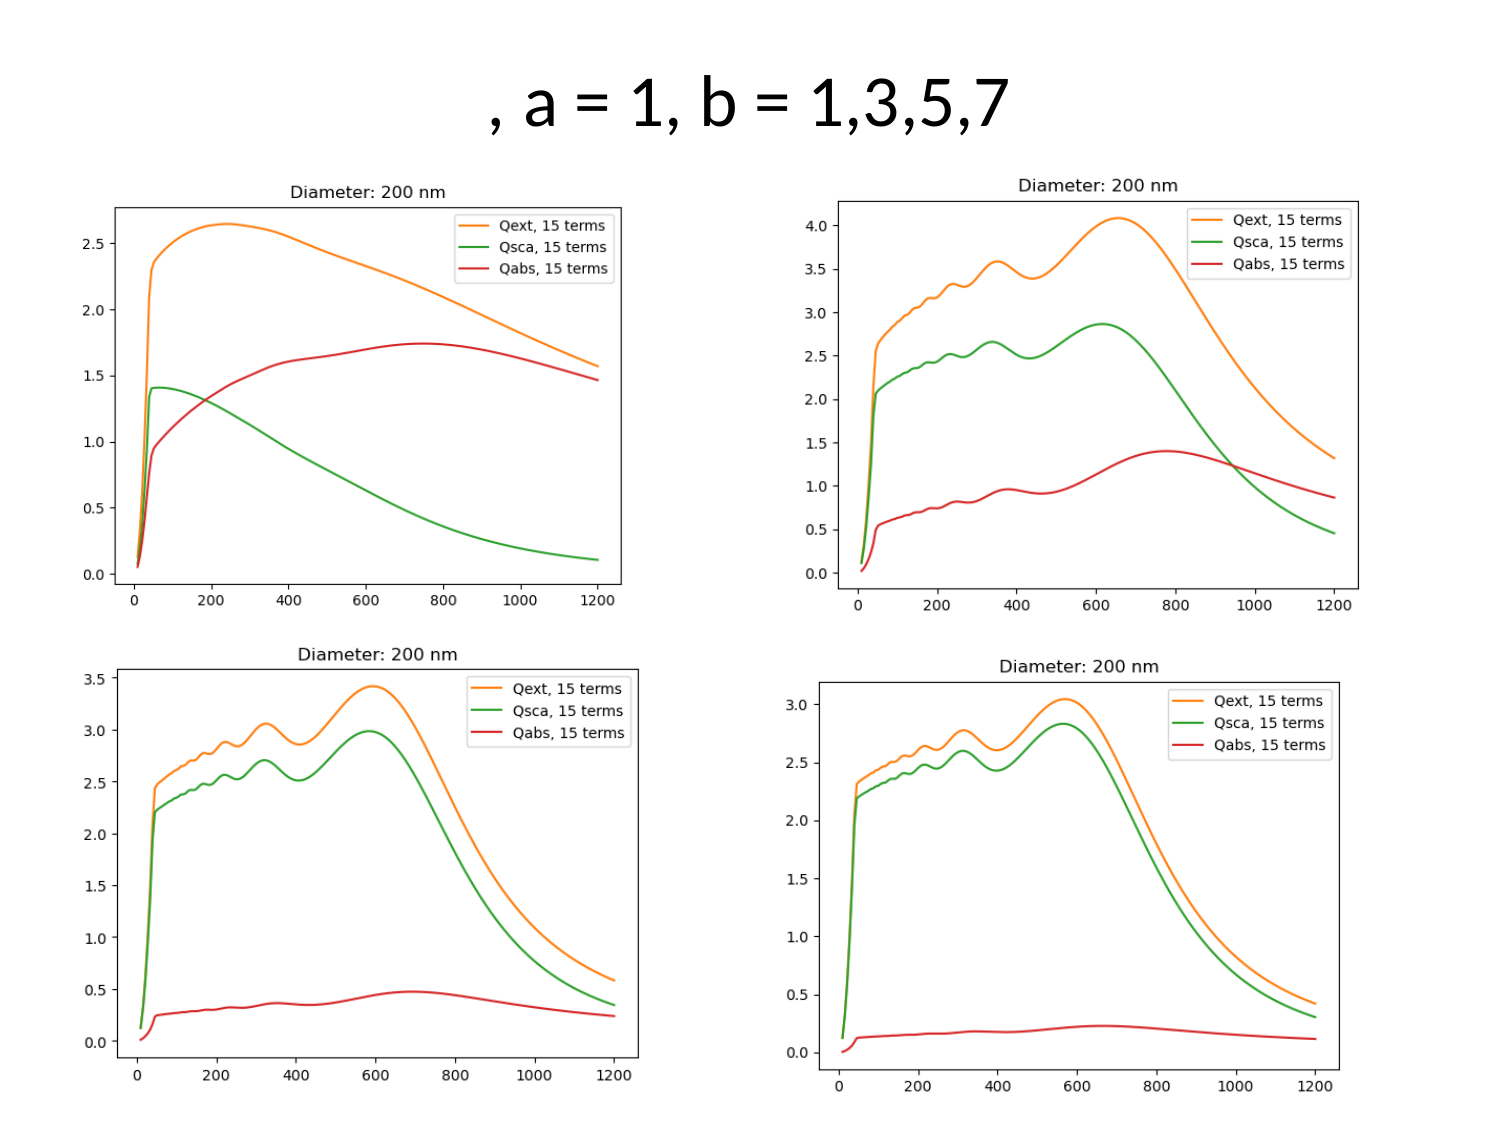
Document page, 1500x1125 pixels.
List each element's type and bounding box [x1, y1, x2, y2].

picture [734, 139, 1426, 1125]
picture [33, 148, 705, 1114]
